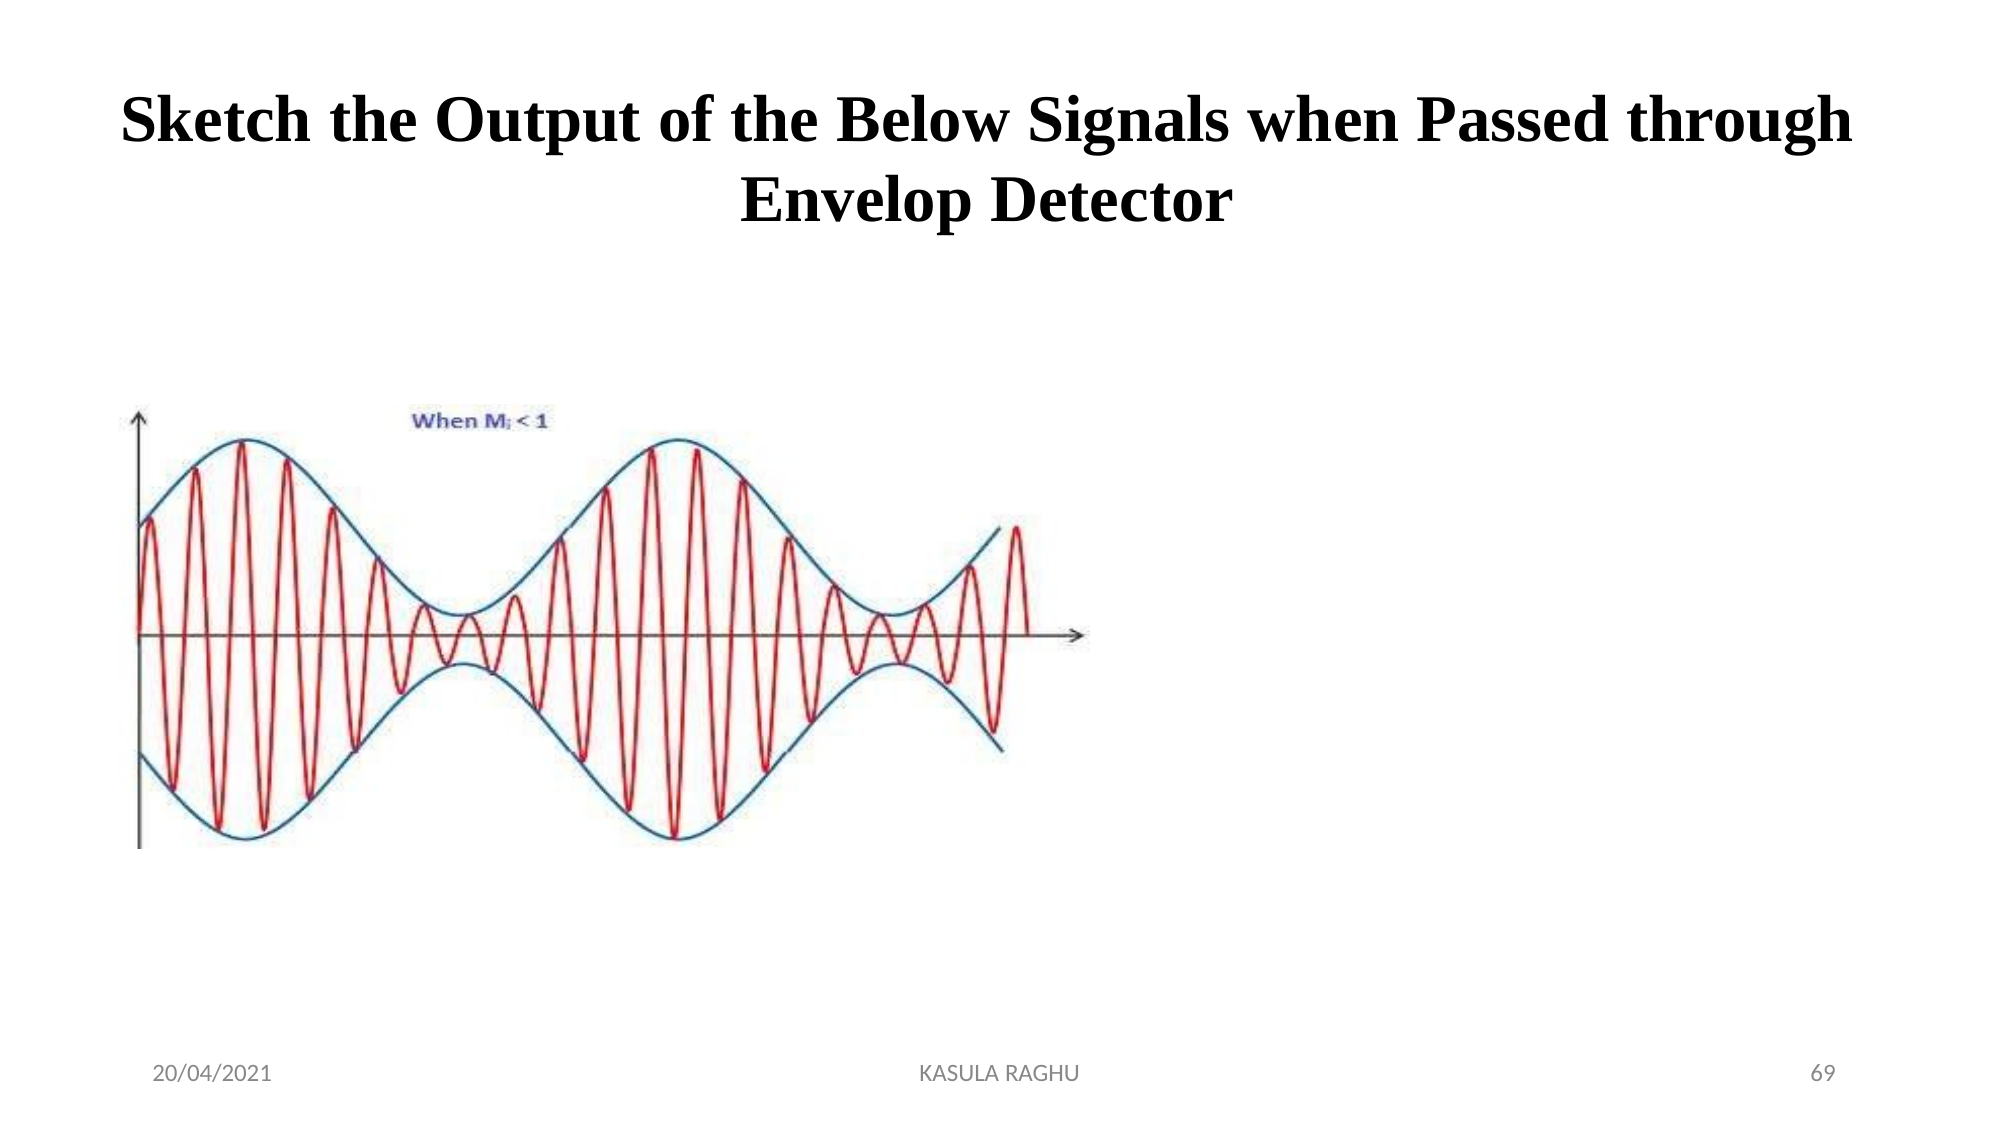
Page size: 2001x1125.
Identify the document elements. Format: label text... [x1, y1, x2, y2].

title Sketch the Output of the Below Signals when Passed through Envelop Detector [70, 9, 1930, 263]
picture [117, 404, 1090, 850]
footer KASULA RAGHU [917, 1060, 1084, 1125]
slide_number 100 [1804, 1060, 1855, 1125]
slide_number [150, 1060, 274, 1125]
